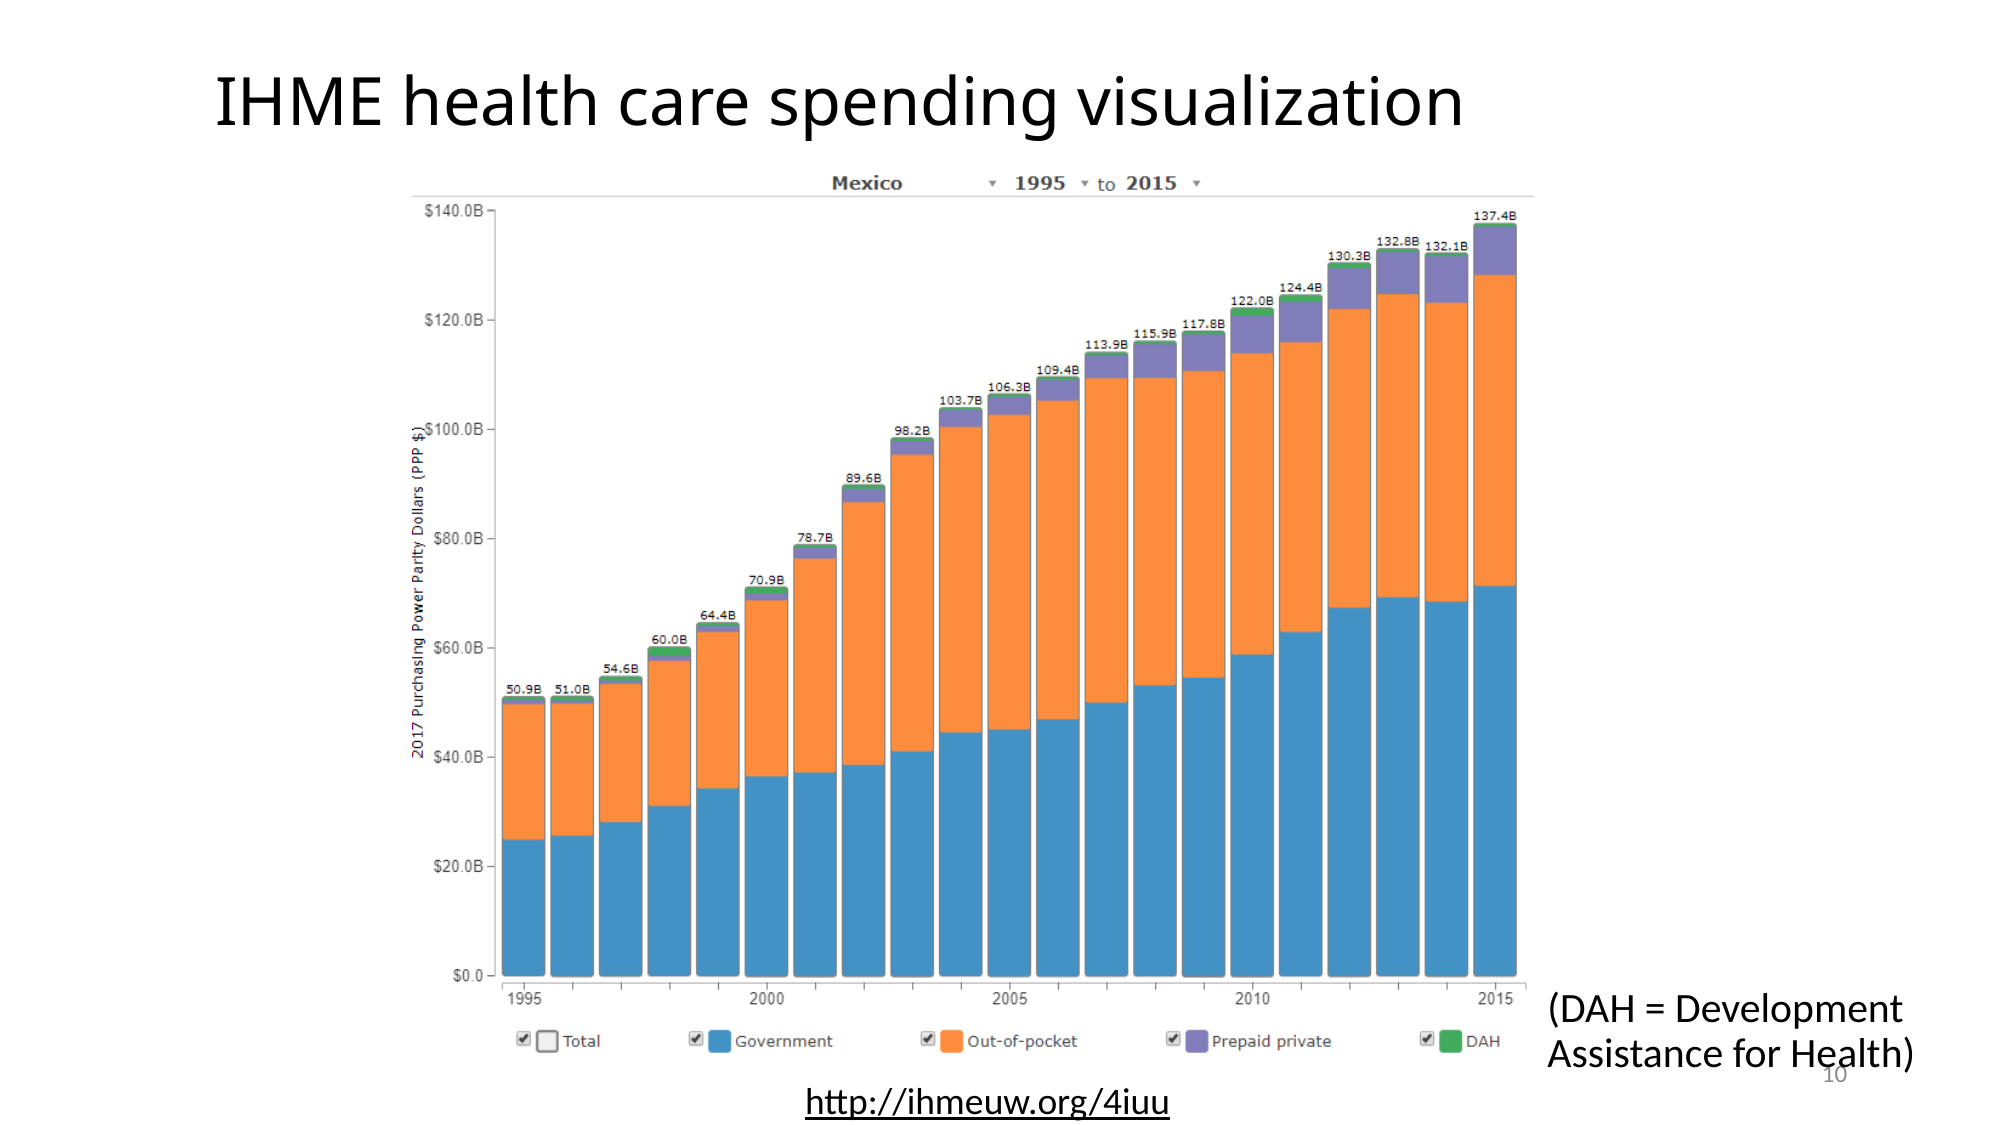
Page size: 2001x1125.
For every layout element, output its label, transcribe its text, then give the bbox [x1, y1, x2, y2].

title IHME health care spending visualization [200, 45, 1800, 163]
picture [412, 157, 1534, 1070]
text_box http://ihmeuw.org/4iuu [790, 1070, 1194, 1125]
text_box (DAH = Development Assistance for Health) [1534, 979, 1998, 1084]
slide_number 10 [1412, 1042, 1863, 1103]
